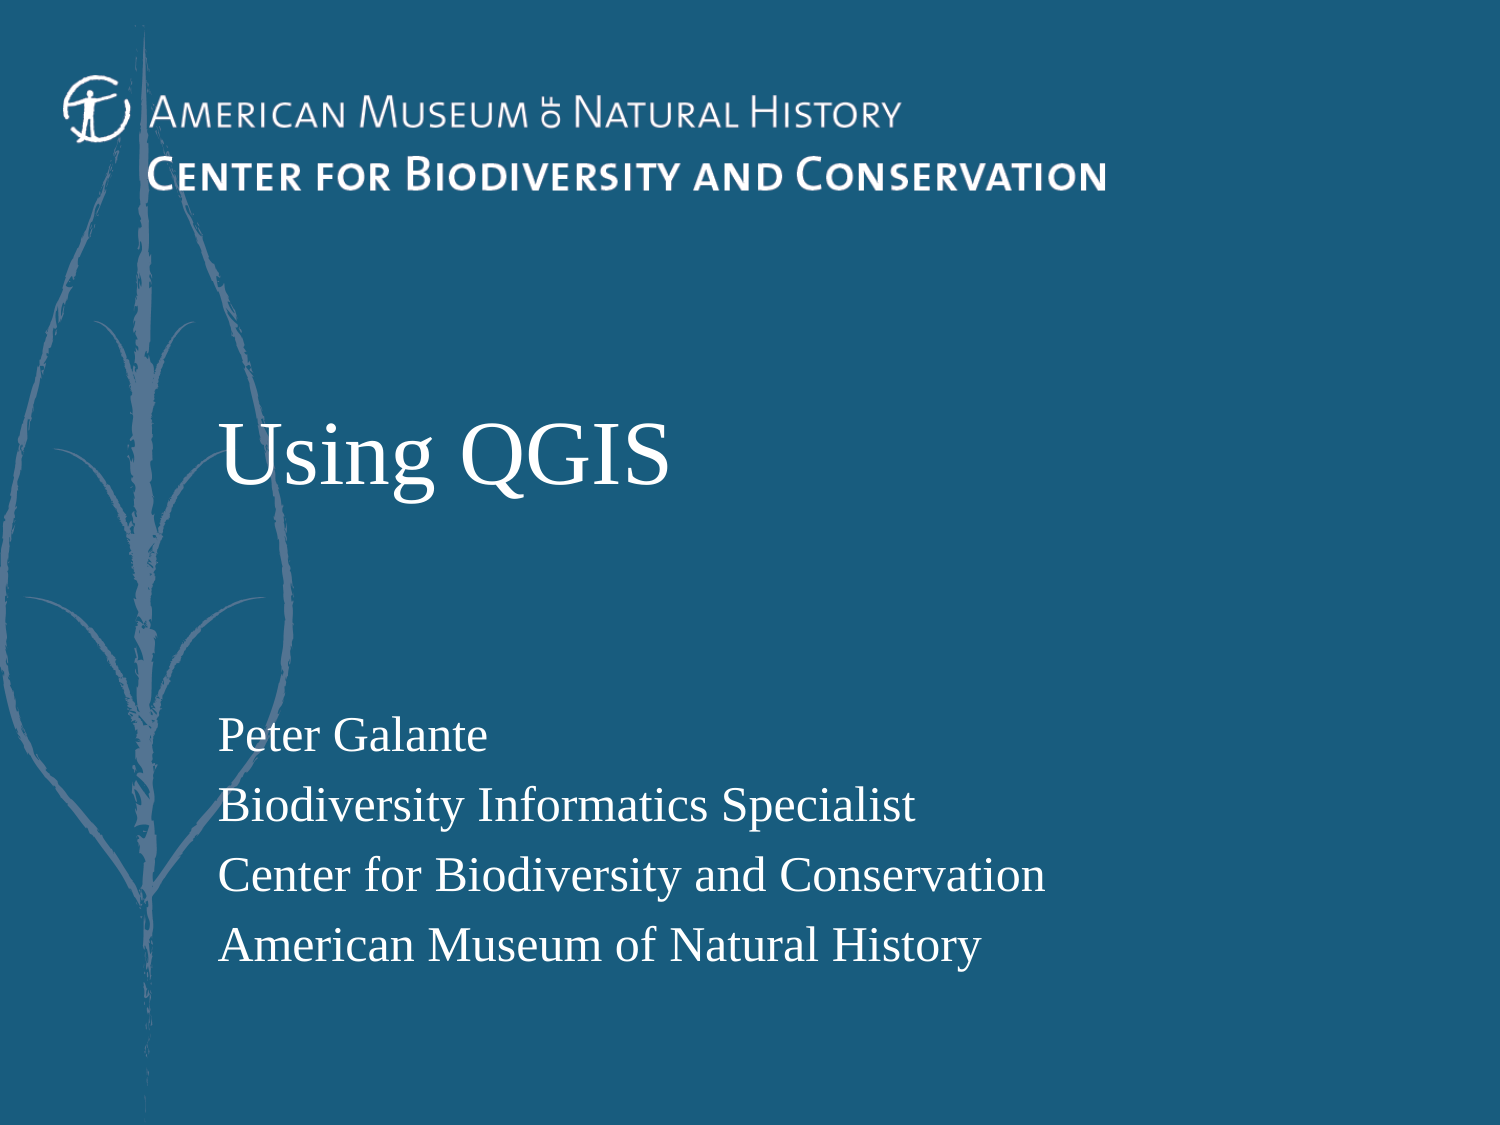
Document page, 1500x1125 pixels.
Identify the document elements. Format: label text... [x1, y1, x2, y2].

text_box Peter Galante Biodiversity Informatics Specialist Center for Biodiversity and Conservation American Museum of Natural History [202, 693, 1413, 778]
picture [0, 0, 1500, 1125]
text_box Using QGIS [202, 353, 1443, 542]
